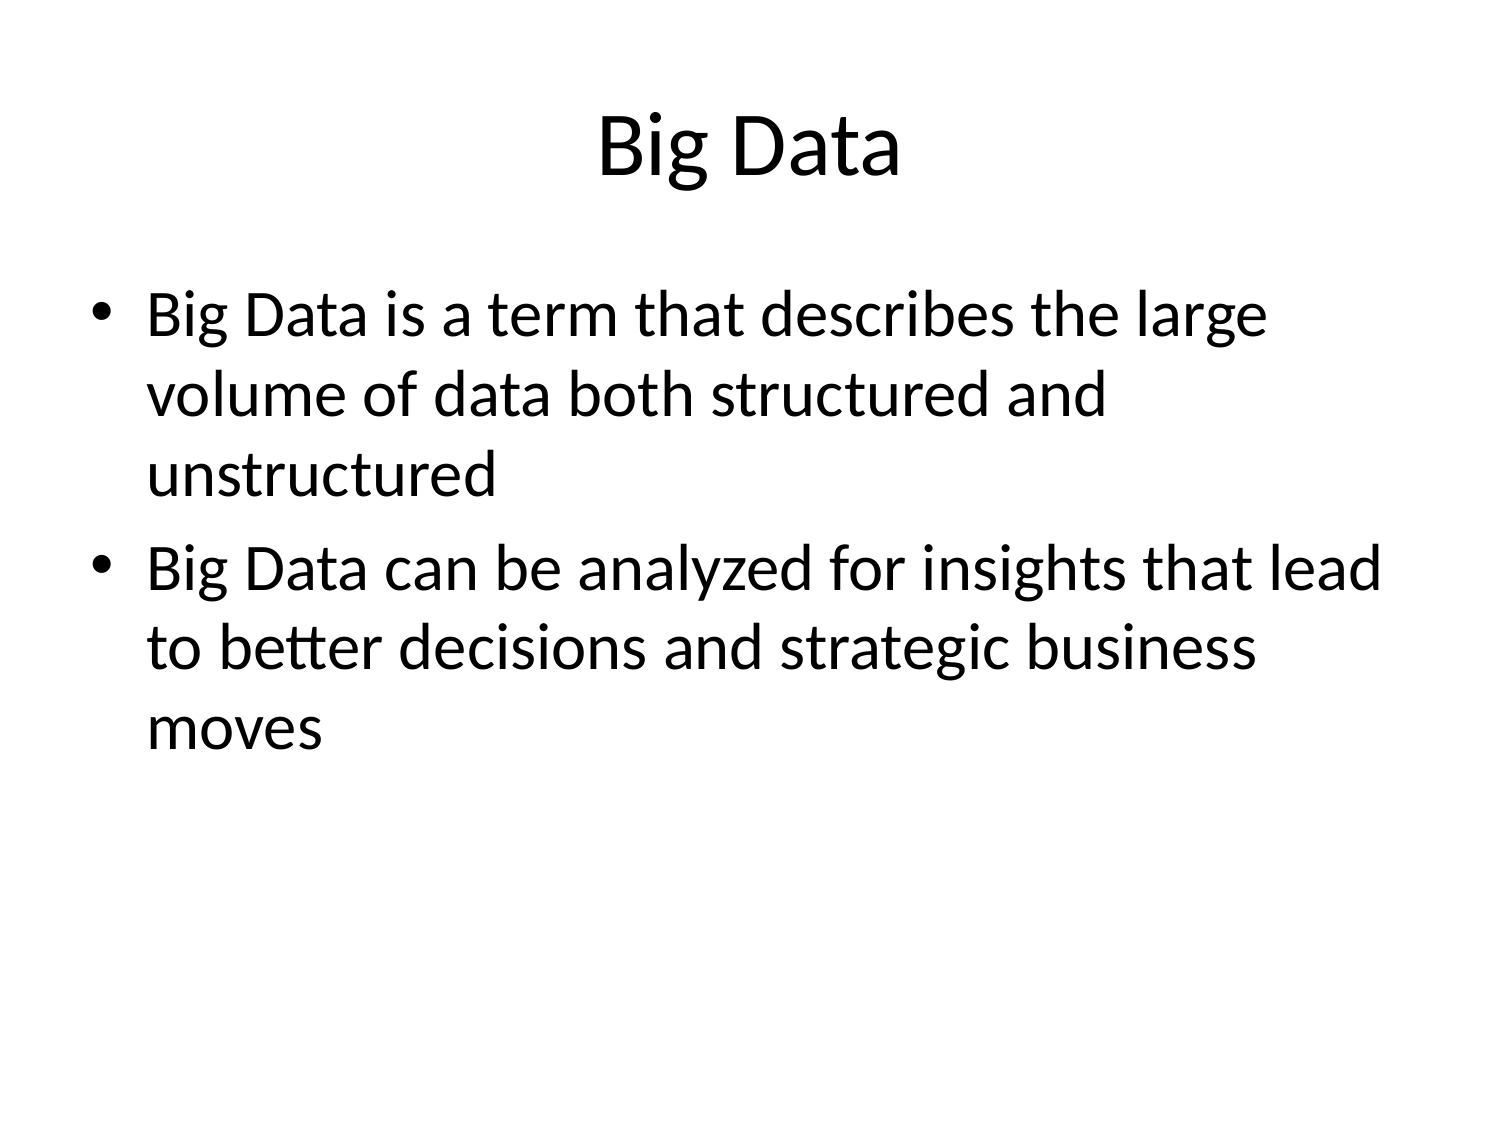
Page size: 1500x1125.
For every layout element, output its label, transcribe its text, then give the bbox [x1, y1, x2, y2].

list Big Data is a term that describes the large volume of data both structured and unstructured Big Data can be analyzed for insights that lead to better decisions and strategic business moves [75, 262, 1425, 1005]
title Big Data [75, 45, 1425, 233]
